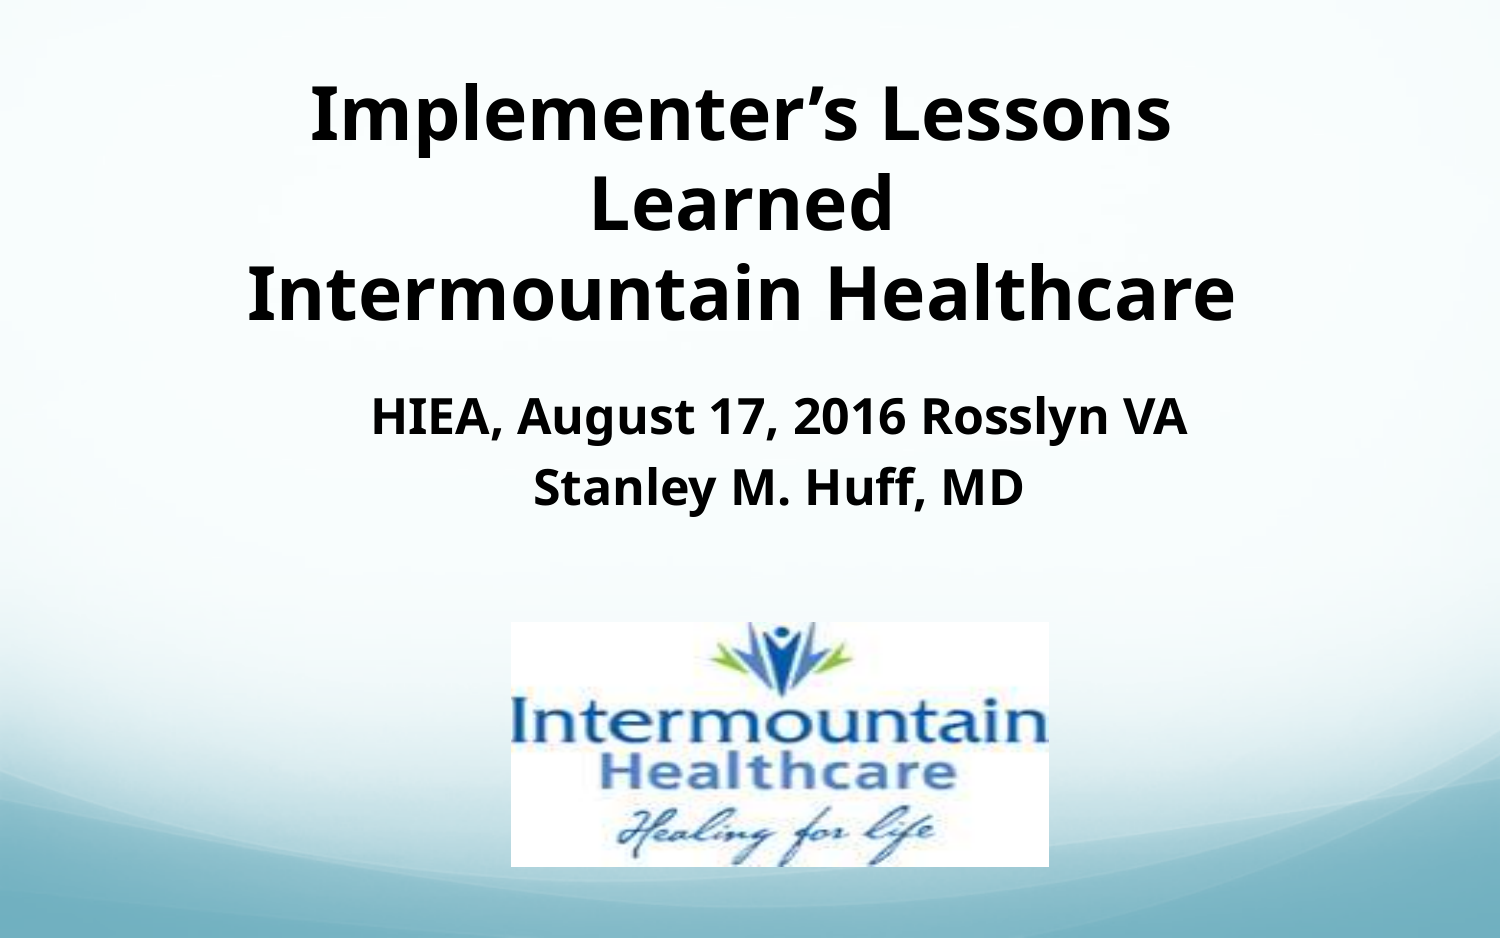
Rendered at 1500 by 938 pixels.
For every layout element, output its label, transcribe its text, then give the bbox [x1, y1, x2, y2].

text_box Implementer’s Lessons Learned Intermountain Healthcare [176, 57, 1308, 343]
picture [510, 621, 1050, 868]
list HIEA, August 17, 2016 Rosslyn VA Stanley M. Huff, MD [229, 402, 1329, 643]
